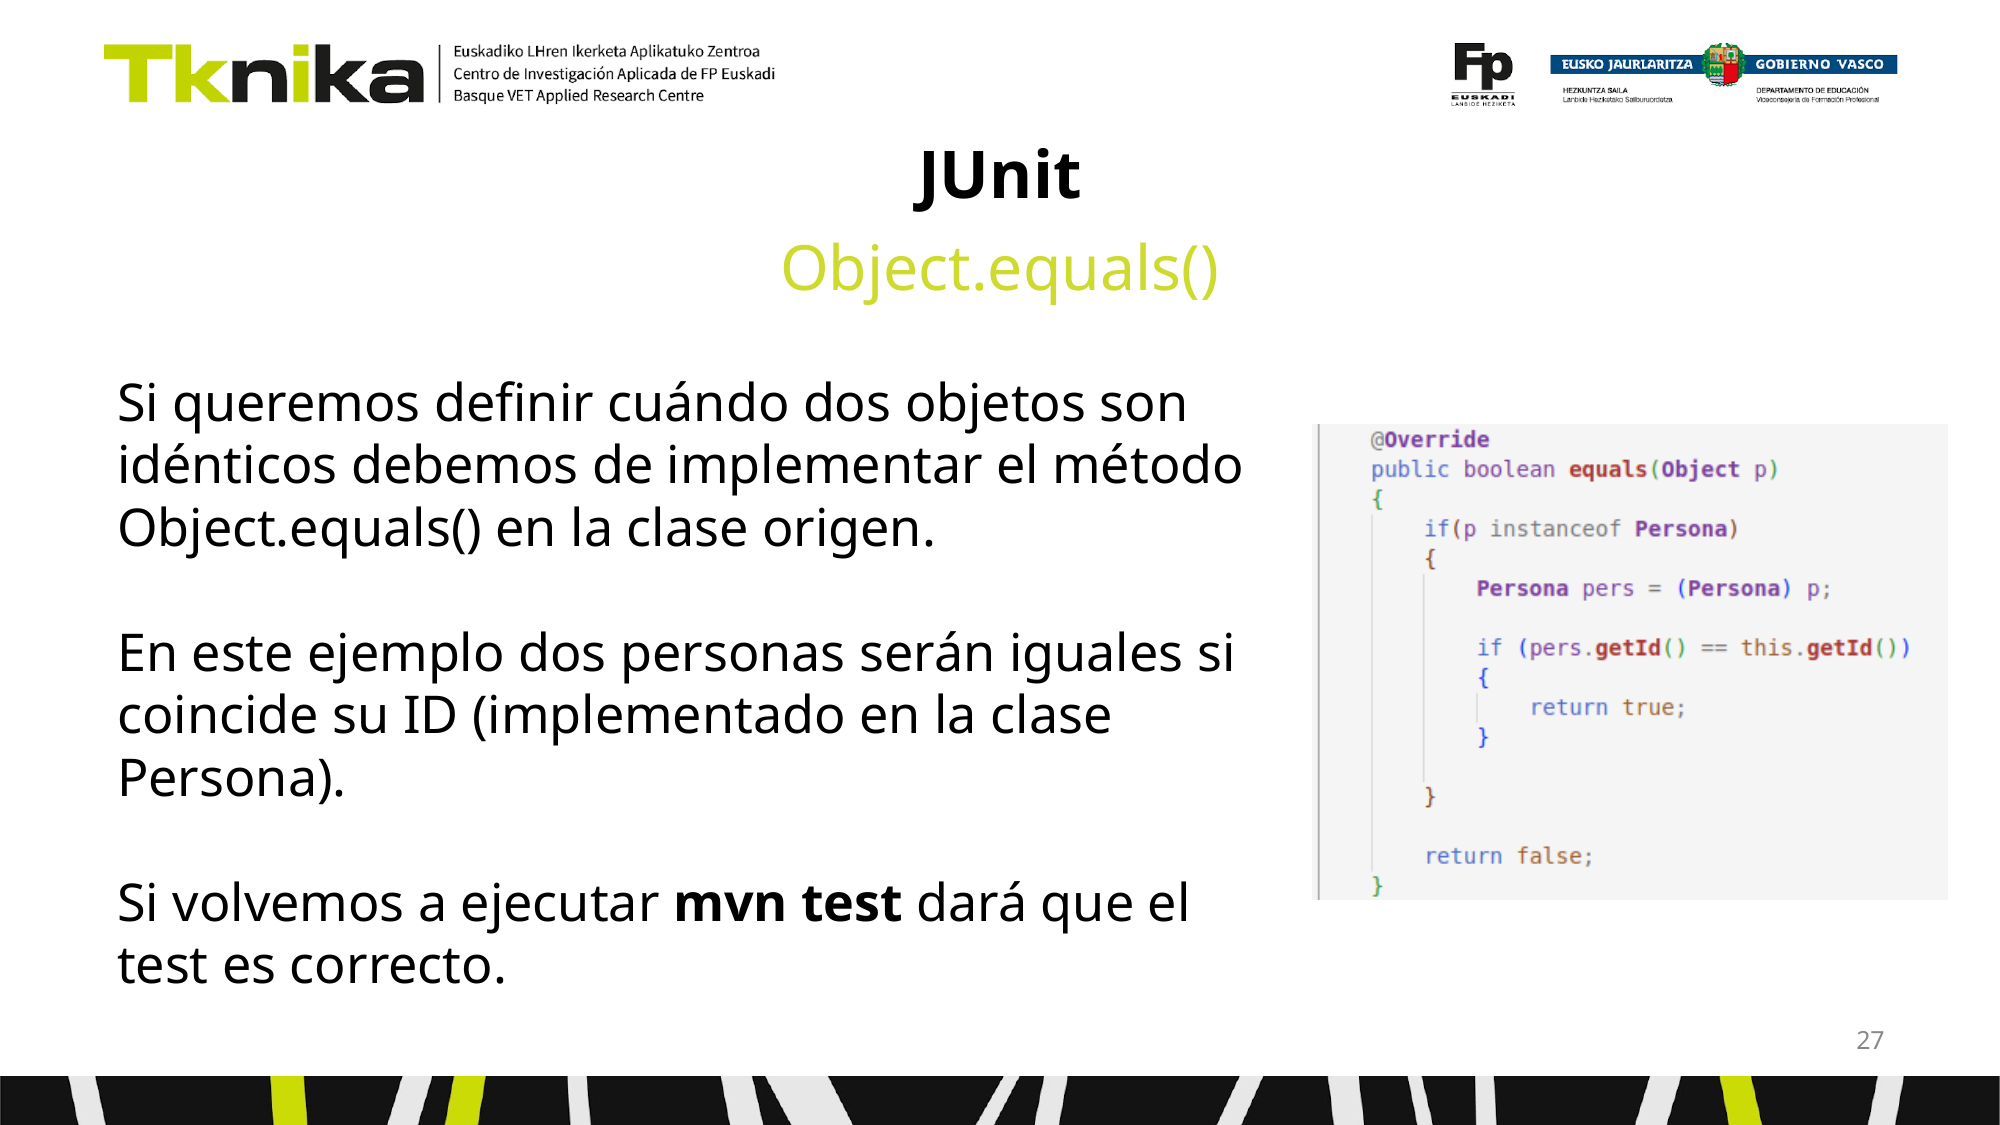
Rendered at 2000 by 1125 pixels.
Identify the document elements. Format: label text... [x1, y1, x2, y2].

list Object.equals() [102, 219, 1898, 291]
picture [0, 1076, 2000, 1125]
picture [1312, 423, 1948, 900]
picture [102, 42, 1898, 106]
title JUnit [99, 125, 1900, 220]
list Si queremos definir cuándo dos objetos son idénticos debemos de implementar el método Object.equals() en la clase origen. En este ejemplo dos personas serán iguales si coincide su ID (implementado en la clase Persona). Si volvemos a ejecutar mvn test dará que el test es correcto. [102, 361, 1284, 988]
slide_number ‹#› [1433, 1011, 1900, 1072]
